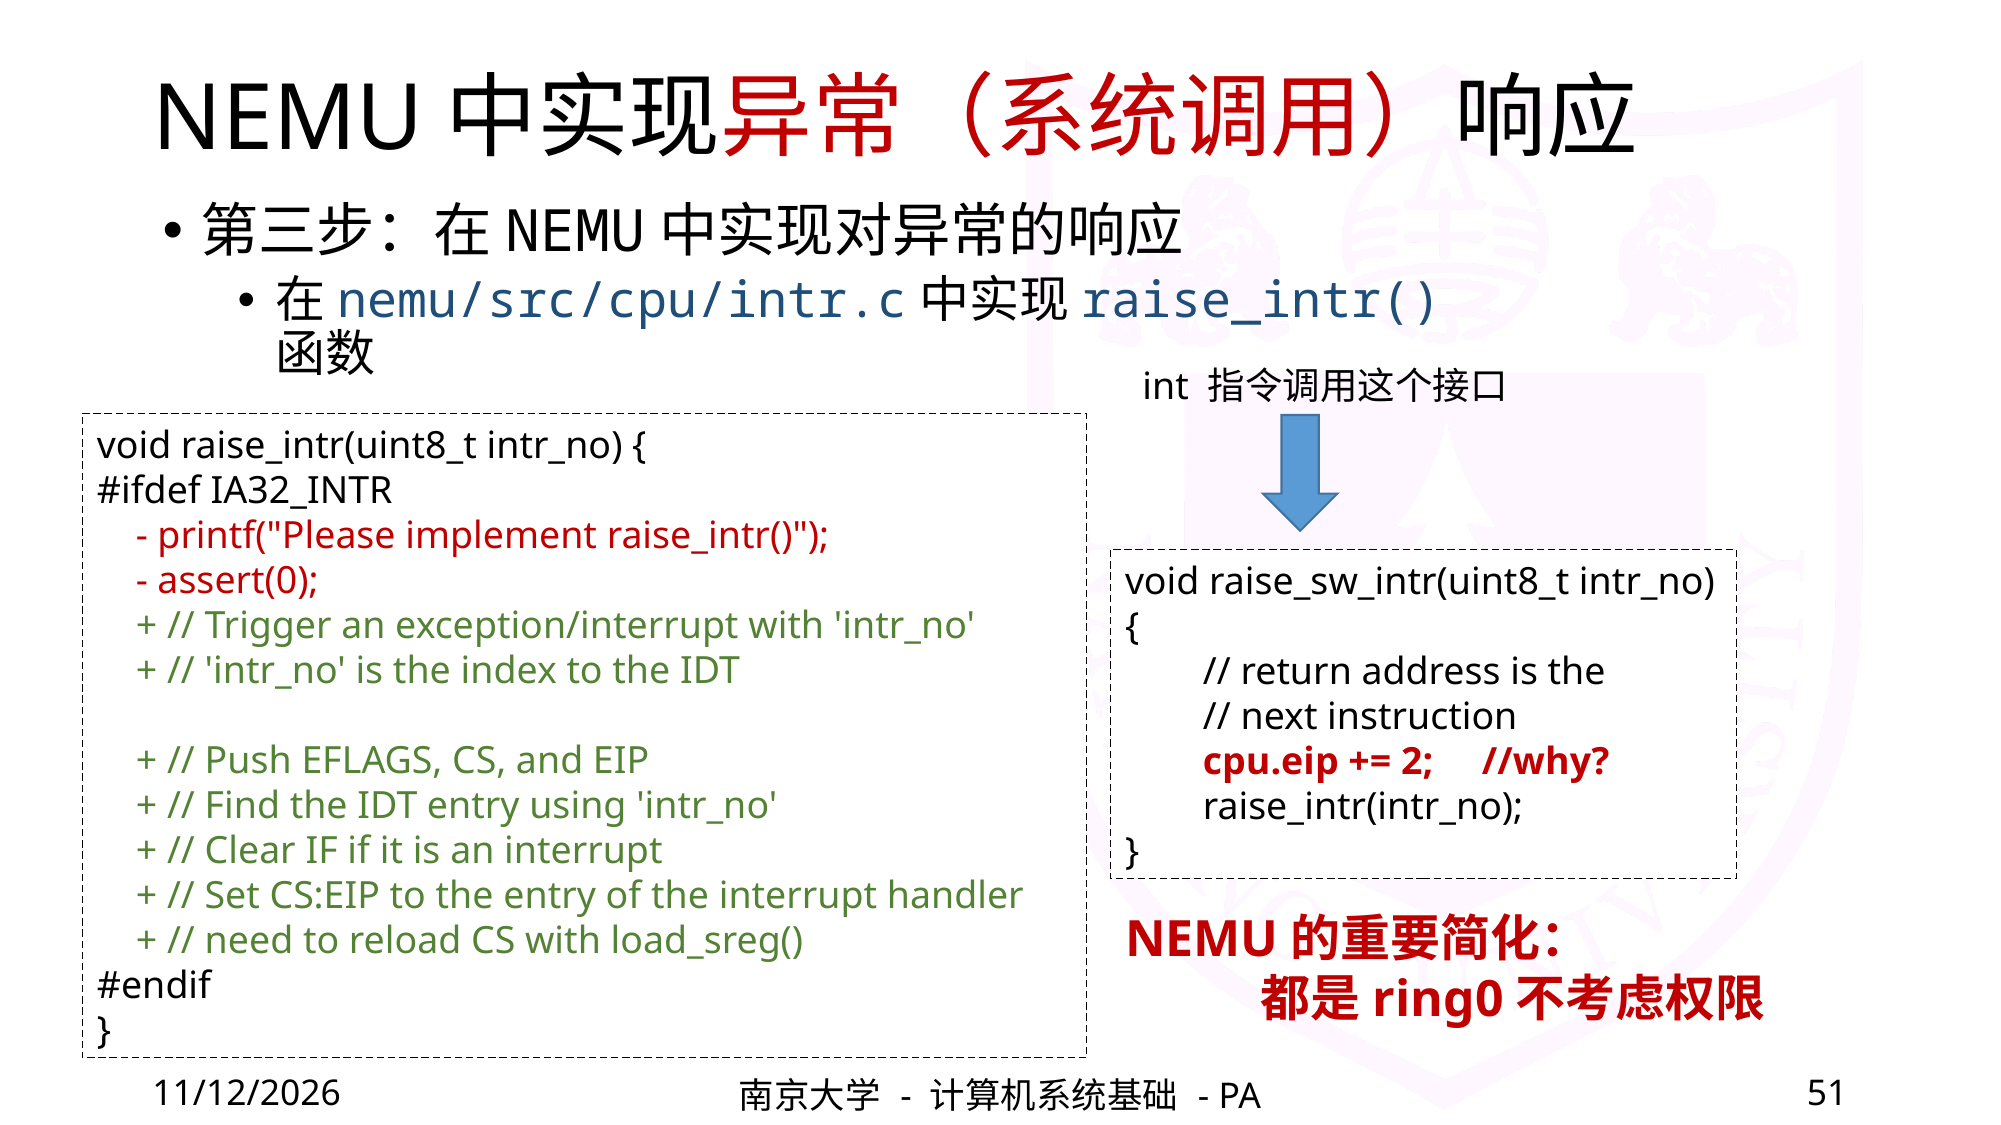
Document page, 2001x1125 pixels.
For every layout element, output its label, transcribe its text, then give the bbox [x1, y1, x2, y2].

list 第三步：在NEMU中实现对异常的响应 在nemu/src/cpu/intr.c中实现raise_intr()函数 [147, 193, 1482, 488]
text_box int 指令调用这个接口 [1127, 354, 1651, 415]
text_box void raise_sw_intr(uint8_t intr_no) { // return address is the // next instruction cpu.eip += 2; //why? raise_intr(intr_no); } [1110, 549, 1737, 879]
text_box [1260, 413, 1340, 533]
title NEMU中实现异常（系统调用）响应 [137, 59, 1863, 181]
footer 南京大学 - 计算机系统基础 - PA [662, 1064, 1338, 1125]
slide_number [137, 1064, 588, 1125]
slide_number 51 [1412, 1064, 1863, 1125]
text_box NEMU的重要简化： 都是ring0不考虑权限 [1110, 898, 1871, 1034]
text_box void raise_intr(uint8_t intr_no) { #ifdef IA32_INTR - printf("Please implement raise_intr()"); - assert(0); + // Trigger an exception/interrupt with 'intr_no' + // 'intr_no' is the index to the IDT + // Push EFLAGS, CS, and EIP + // Find the IDT entry using 'intr_no' + // Clear IF if it is an interrupt + // Set CS:EIP to the entry of the interrupt handler + // need to reload CS with load_sreg() #endif } [82, 413, 1087, 1058]
